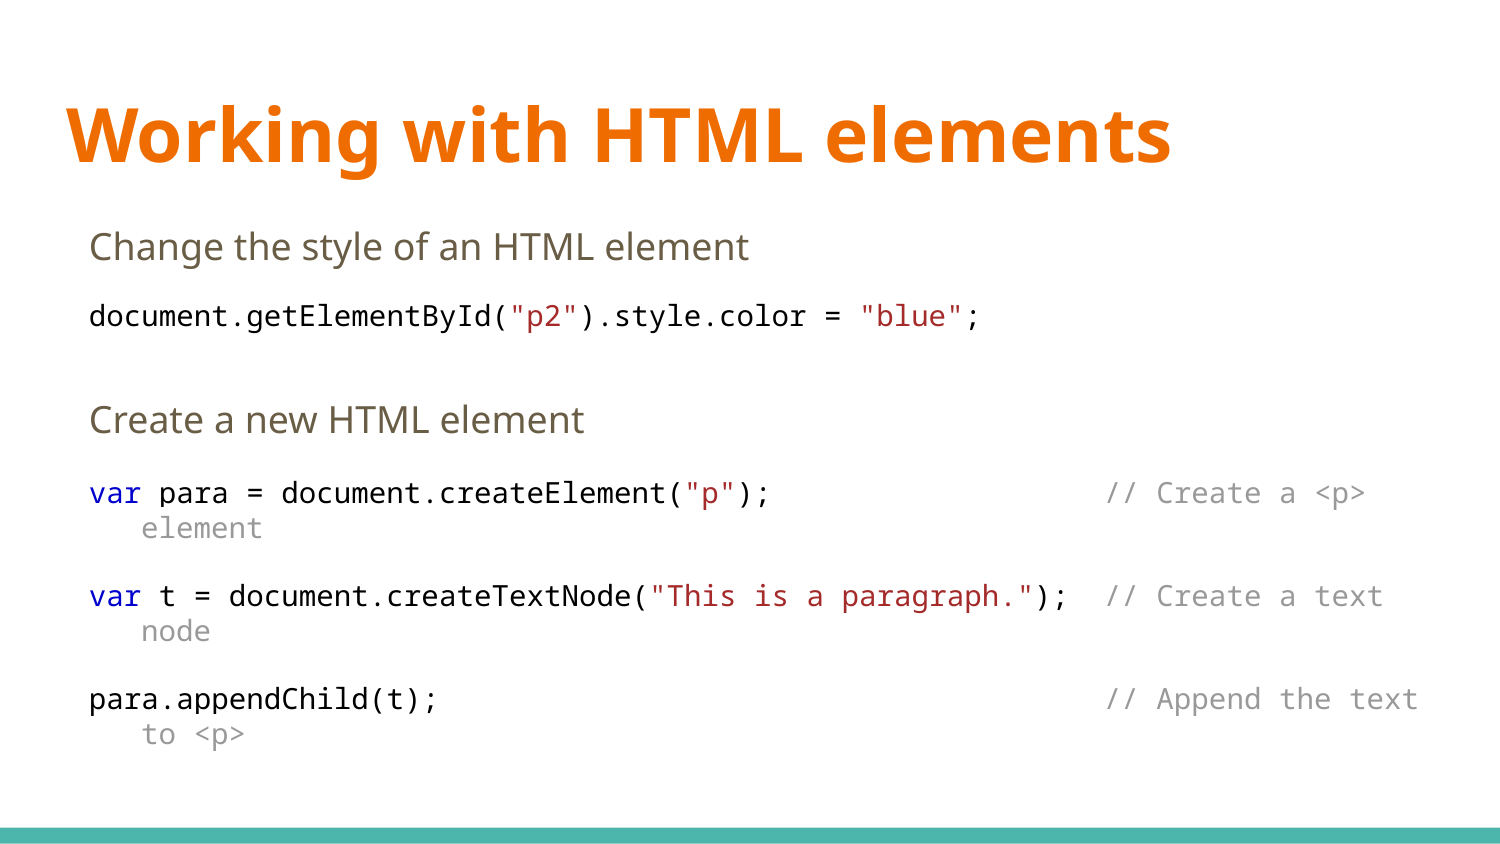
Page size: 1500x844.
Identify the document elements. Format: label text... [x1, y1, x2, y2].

title Working with HTML elements [51, 72, 1449, 189]
list Change the style of an HTML element document.getElementById("p2").style.color = "blue"; Create a new HTML element var para = document.createElement("p"); // Create a <p> element var t = document.createTextNode("This is a paragraph."); // Create a text node para.appendChild(t); // Append the text to <p> [51, 207, 1449, 750]
